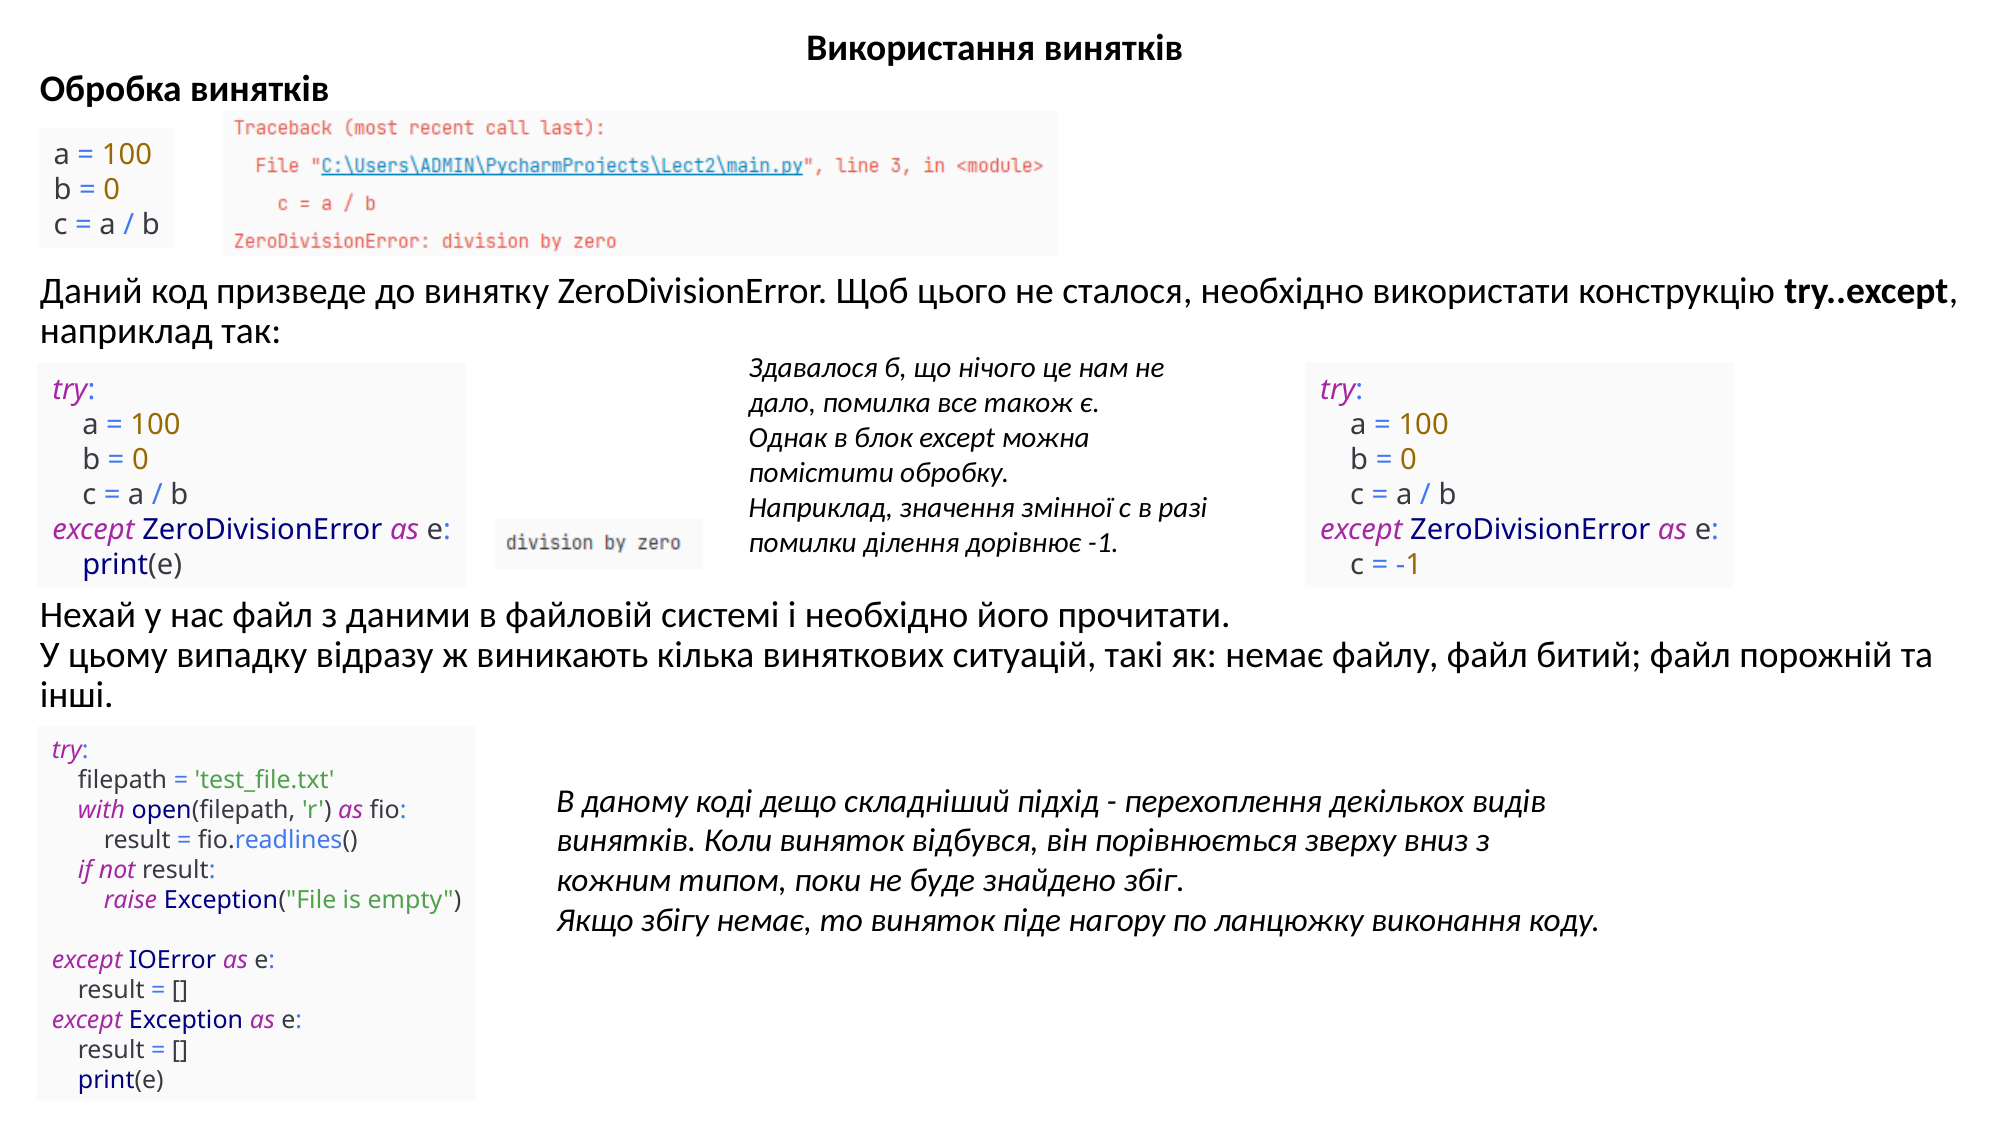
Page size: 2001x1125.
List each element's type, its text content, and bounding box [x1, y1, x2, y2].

text_box В даному коді дещо складніший підхід - перехоплення декількох видів винятків. Коли виняток відбувся, він порівнюється зверху вниз з кожним типом, поки не буде знайдено збіг. Якщо збігу немає, то виняток піде нагору по ланцюжку виконання коду. [541, 771, 1623, 946]
list Використання винятків Обробка винятків Даний код призведе до винятку ZeroDivisionError. Щоб цього не сталося, необхідно використати конструкцію try..except, наприклад так: Нехай у нас файл з даними в файловій системі і необхідно його прочитати. У цьому випадку відразу ж виникають кілька виняткових ситуацій, такі як: немає файлу, файл битий; файл порожній та інші. [24, 20, 1974, 1103]
text_box try: a = 100 b = 0 c = a / b except ZeroDivisionError as e: print(e) [37, 362, 466, 588]
text_box Здавалося б, що нічого це нам не дало, помилка все також є. Однак в блок except можна помістити обробку. Наприклад, значення змінної c в разі помилки ділення дорівнює -1. [733, 340, 1230, 566]
picture [495, 519, 703, 569]
text_box a = 100 b = 0 c = a / b [38, 127, 175, 248]
text_box try: filepath = 'test_file.txt' with open(filepath, 'r') as fio: result = fio.readlines() if not result: raise Exception("File is empty") except IOError as e: result = [] except Exception as e: result = [] print(e) [36, 726, 477, 1101]
text_box try: a = 100 b = 0 c = a / b except ZeroDivisionError as e: c = -1 [1305, 362, 1734, 588]
picture [223, 111, 1058, 256]
